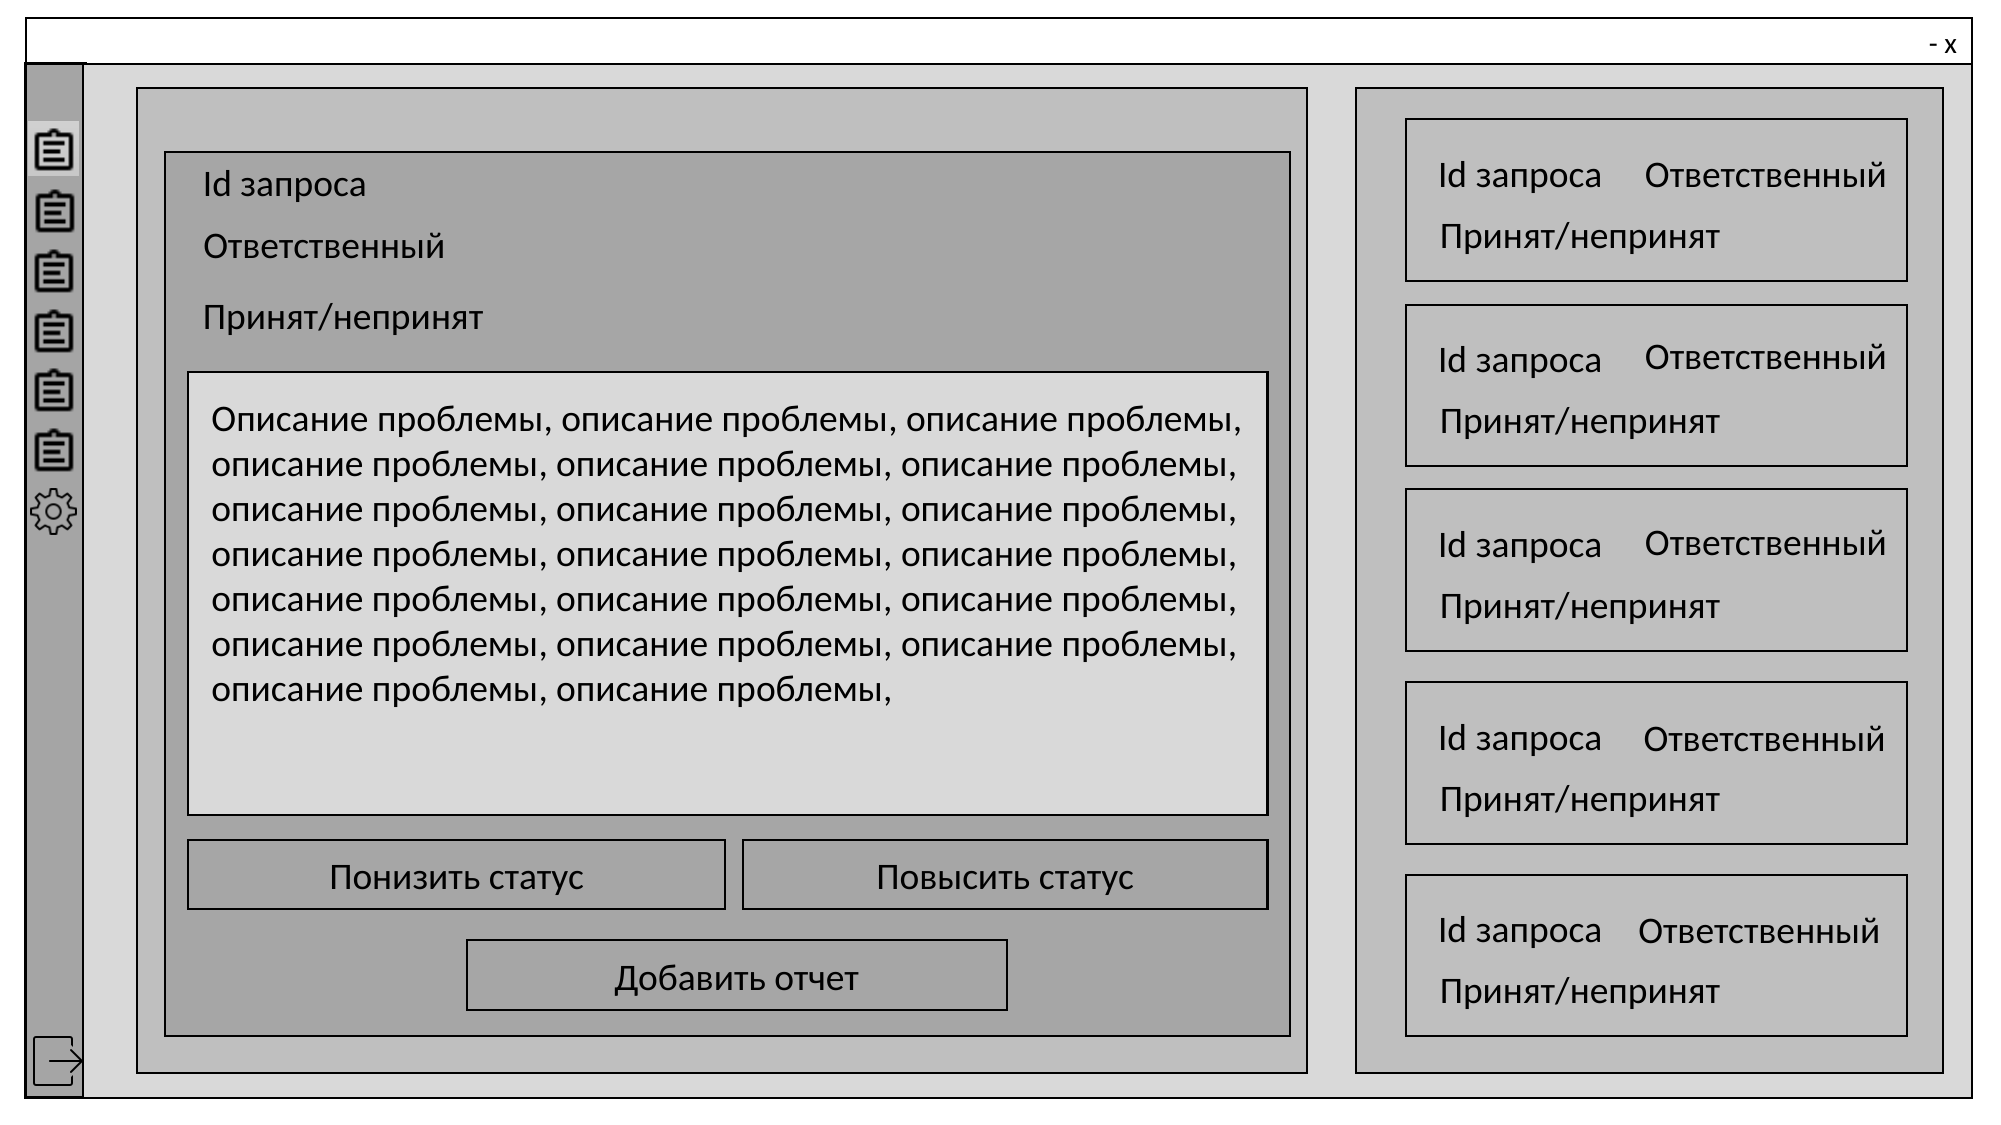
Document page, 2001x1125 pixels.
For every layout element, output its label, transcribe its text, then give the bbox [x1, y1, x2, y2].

text_box Принят/непринят [1424, 203, 1895, 304]
picture [30, 188, 81, 239]
text_box Добавить отчет [466, 939, 1008, 1011]
picture [29, 367, 80, 418]
text_box [164, 151, 1291, 1037]
text_box Описание проблемы, описание проблемы, описание проблемы, описание проблемы, описание проблемы, описание проблемы, описание проблемы, описание проблемы, описание проблемы, описание проблемы, описание проблемы, описание проблемы, описание проблемы, описание проблемы, описание проблемы, описание проблемы, описание проблемы, описание проблемы, описание проблемы, описание проблемы, [196, 386, 1277, 717]
picture [29, 427, 80, 478]
text_box Принят/непринят [1424, 573, 1895, 678]
text_box Ответственный [1630, 510, 1920, 571]
text_box Id запроса [188, 152, 462, 212]
text_box [1405, 304, 1908, 467]
text_box - x [25, 17, 1973, 63]
text_box Принят/непринят [1424, 766, 1895, 872]
text_box [136, 87, 1308, 1074]
text_box Id запроса [1423, 328, 1697, 388]
picture [29, 248, 80, 300]
text_box [1405, 681, 1908, 845]
text_box Ответственный [1630, 142, 1920, 203]
picture [29, 127, 80, 178]
text_box [187, 371, 1269, 816]
text_box Ответственный [188, 213, 479, 274]
text_box [82, 63, 1973, 1099]
text_box [24, 62, 87, 1099]
text_box [1355, 87, 1944, 1074]
text_box Id запроса [1423, 142, 1630, 203]
text_box Повысить статус [742, 839, 1269, 910]
picture [28, 486, 79, 537]
text_box Ответственный [1628, 706, 1919, 767]
text_box [1405, 874, 1908, 1037]
text_box Принят/непринят [188, 284, 658, 390]
text_box Понизить статус [187, 839, 726, 910]
text_box Ответственный [1630, 324, 1920, 385]
text_box Id запроса [1423, 897, 1697, 958]
text_box Ответственный [1623, 899, 1914, 959]
text_box [1405, 118, 1908, 282]
text_box Id запроса [1423, 512, 1697, 573]
picture [29, 308, 80, 359]
text_box Принят/непринят [1424, 958, 1895, 1064]
text_box Принят/непринят [1424, 388, 1895, 488]
picture [33, 1036, 83, 1086]
text_box [27, 120, 80, 177]
text_box Id запроса [1423, 705, 1697, 766]
text_box [1405, 488, 1908, 652]
